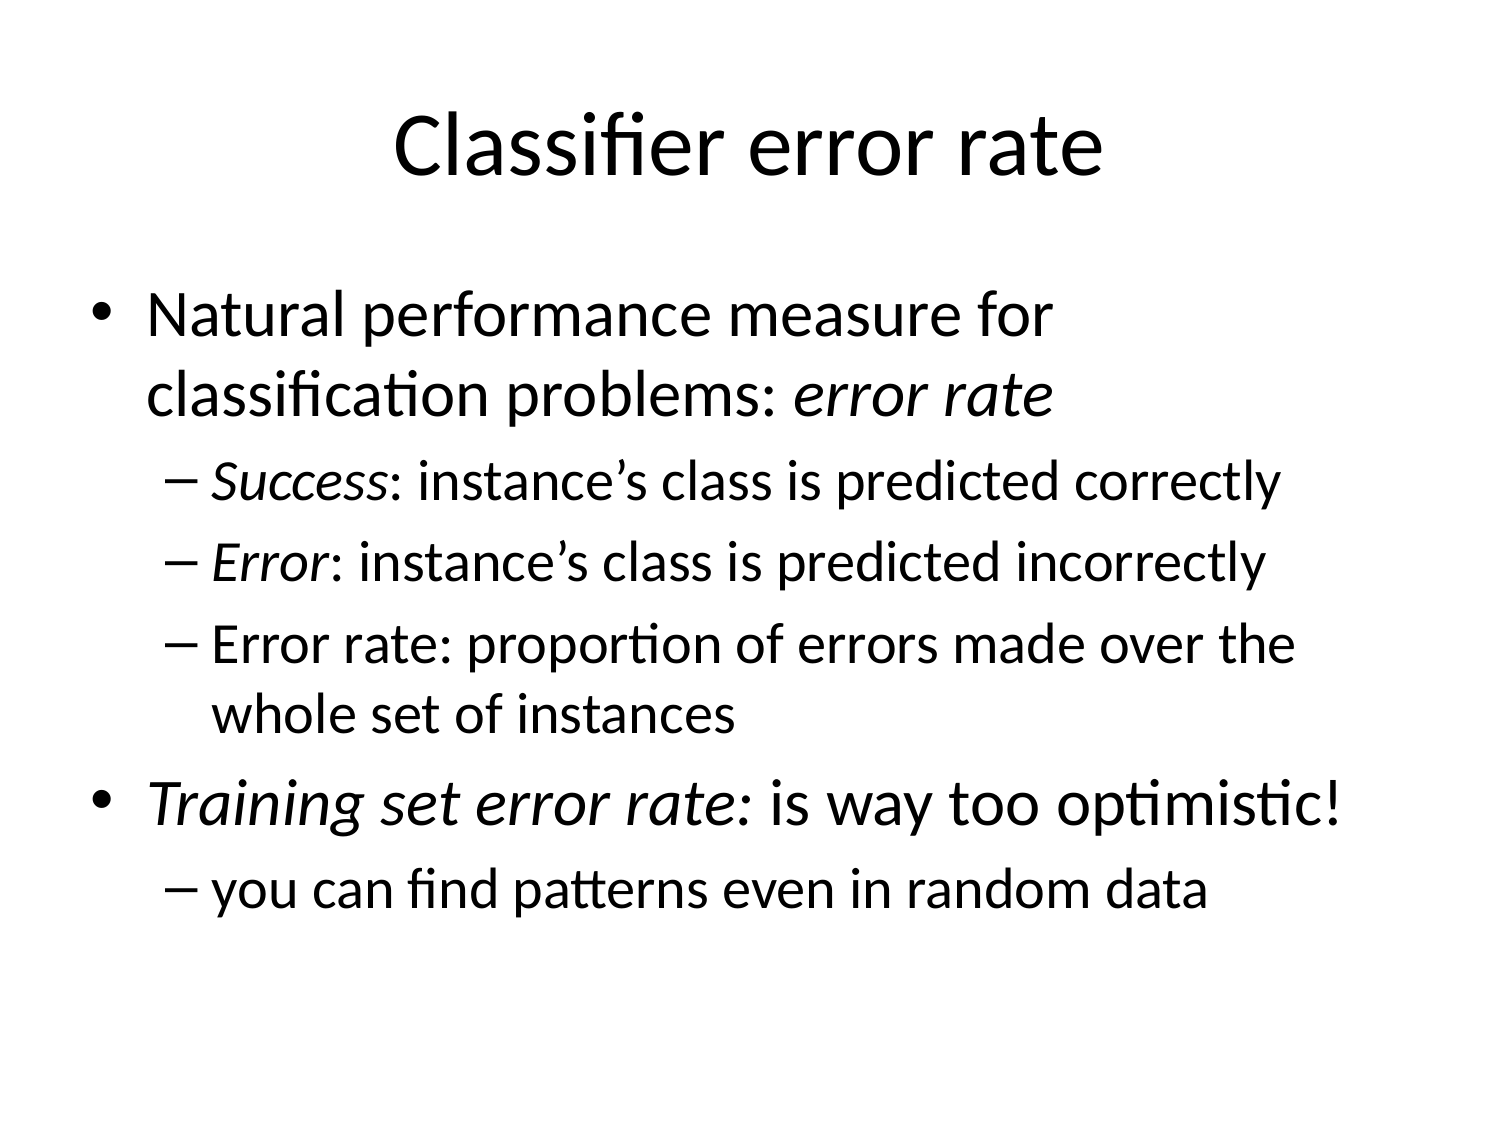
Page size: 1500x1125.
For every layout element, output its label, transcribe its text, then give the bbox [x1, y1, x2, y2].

title Classifier error rate [75, 45, 1425, 233]
list Natural performance measure for classification problems: error rate Success: instance’s class is predicted correctly Error: instance’s class is predicted incorrectly Error rate: proportion of errors made over the whole set of instances Training set error rate: is way too optimistic! you can find patterns even in random data [75, 262, 1425, 1005]
